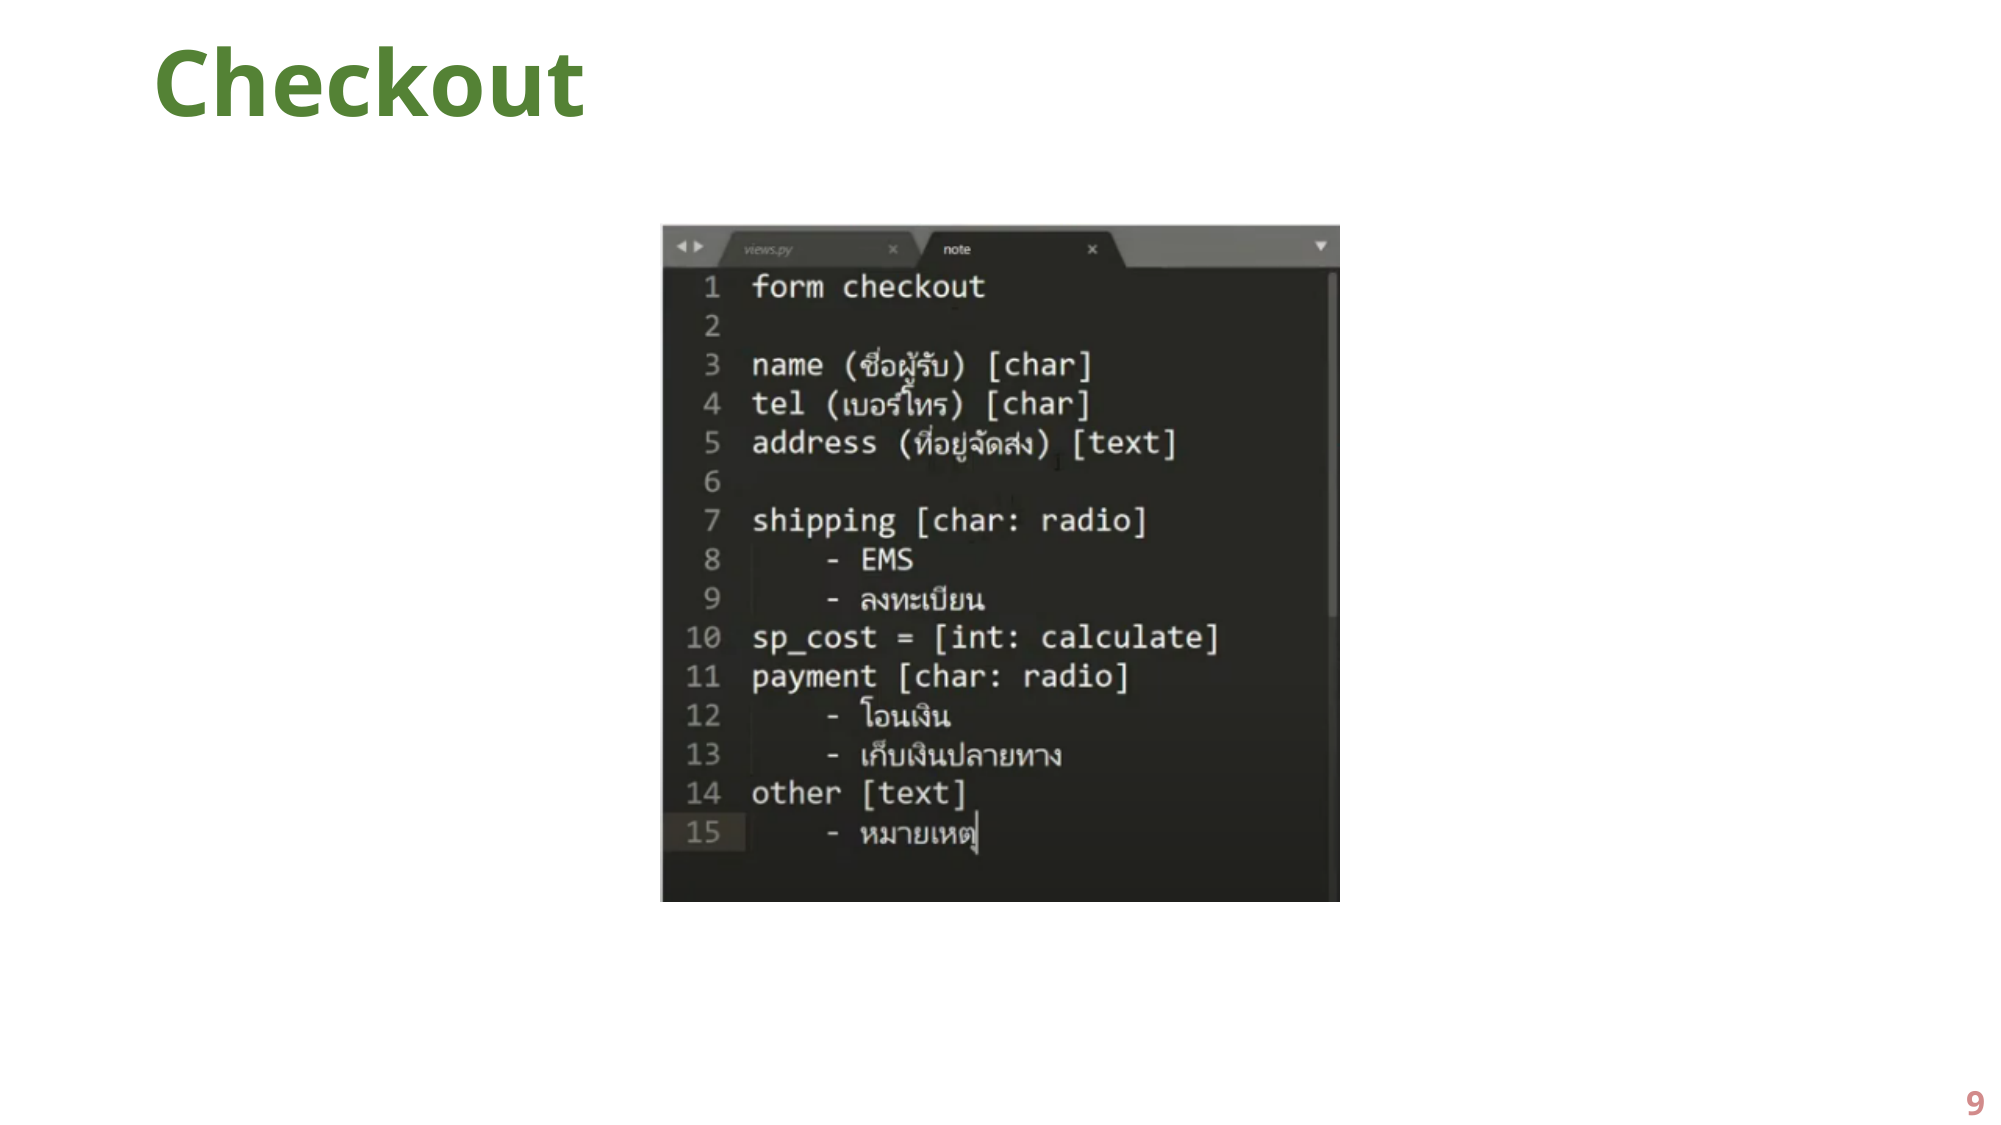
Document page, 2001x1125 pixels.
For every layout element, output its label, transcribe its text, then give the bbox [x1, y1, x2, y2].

picture [660, 223, 1340, 902]
slide_number 9 [1550, 1083, 2000, 1125]
title Checkout [137, 22, 1863, 153]
